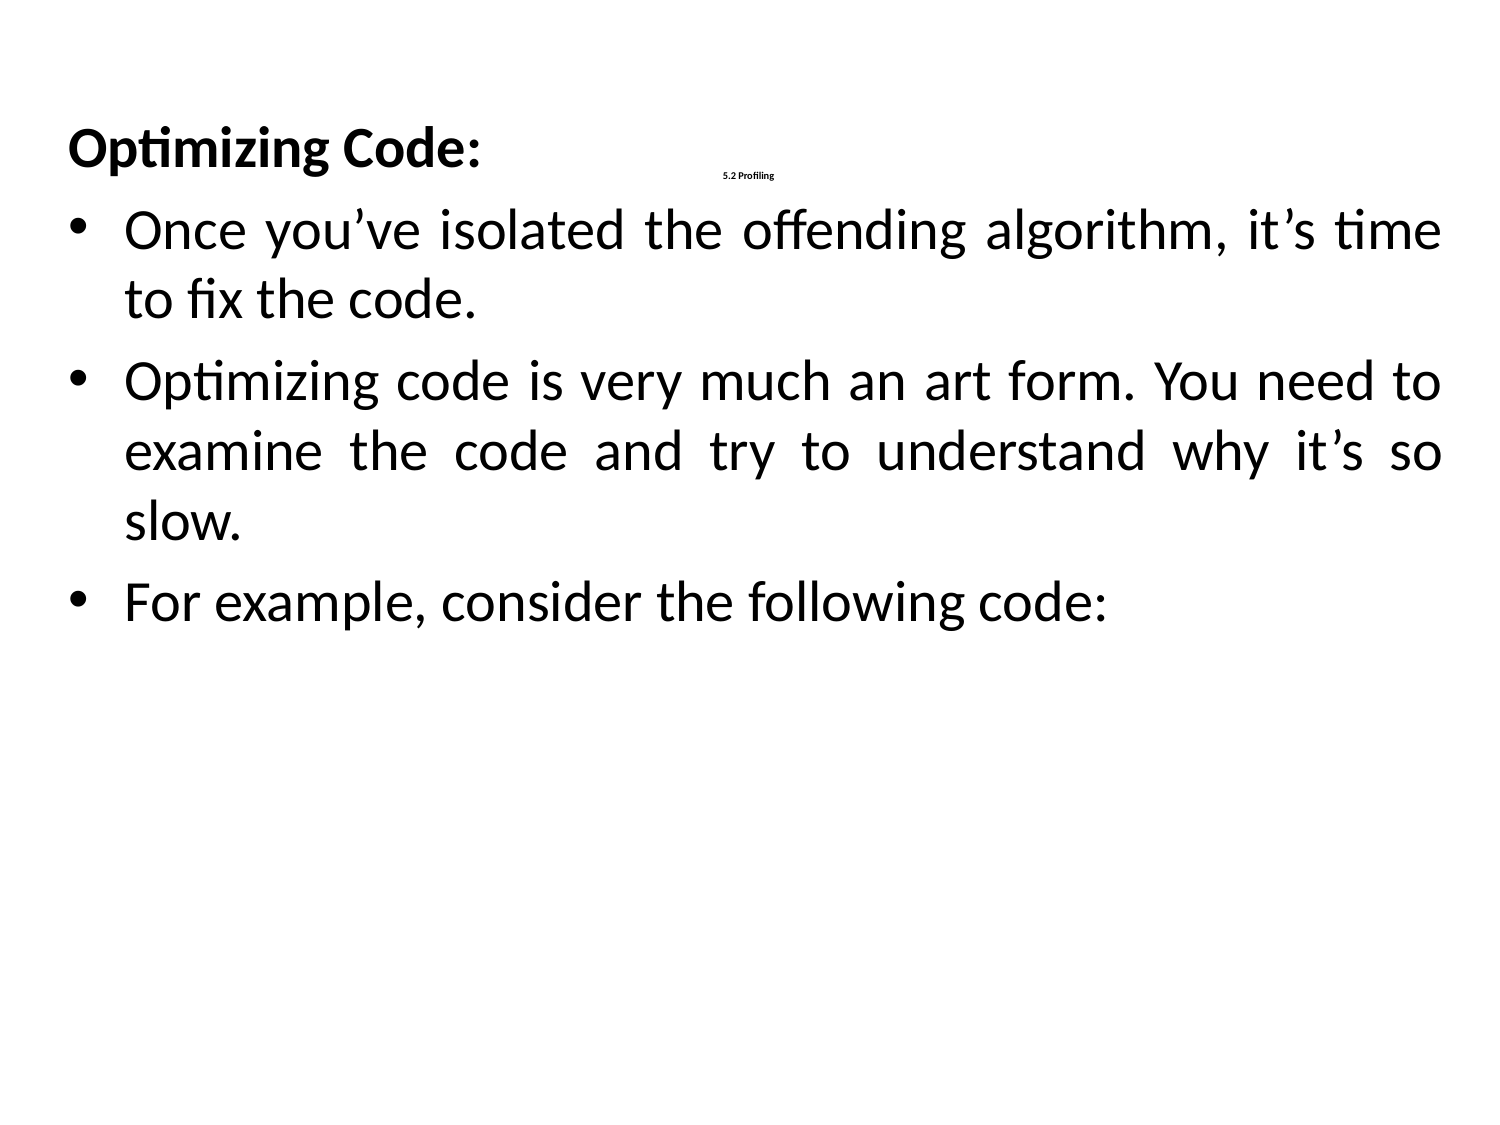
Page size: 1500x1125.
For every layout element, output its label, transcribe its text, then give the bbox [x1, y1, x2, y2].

list Optimizing Code: Once you’ve isolated the offending algorithm, it’s time to fix the code. Optimizing code is very much an art form. You need to examine the code and try to understand why it’s so slow. For example, consider the following code: [53, 101, 1459, 1094]
